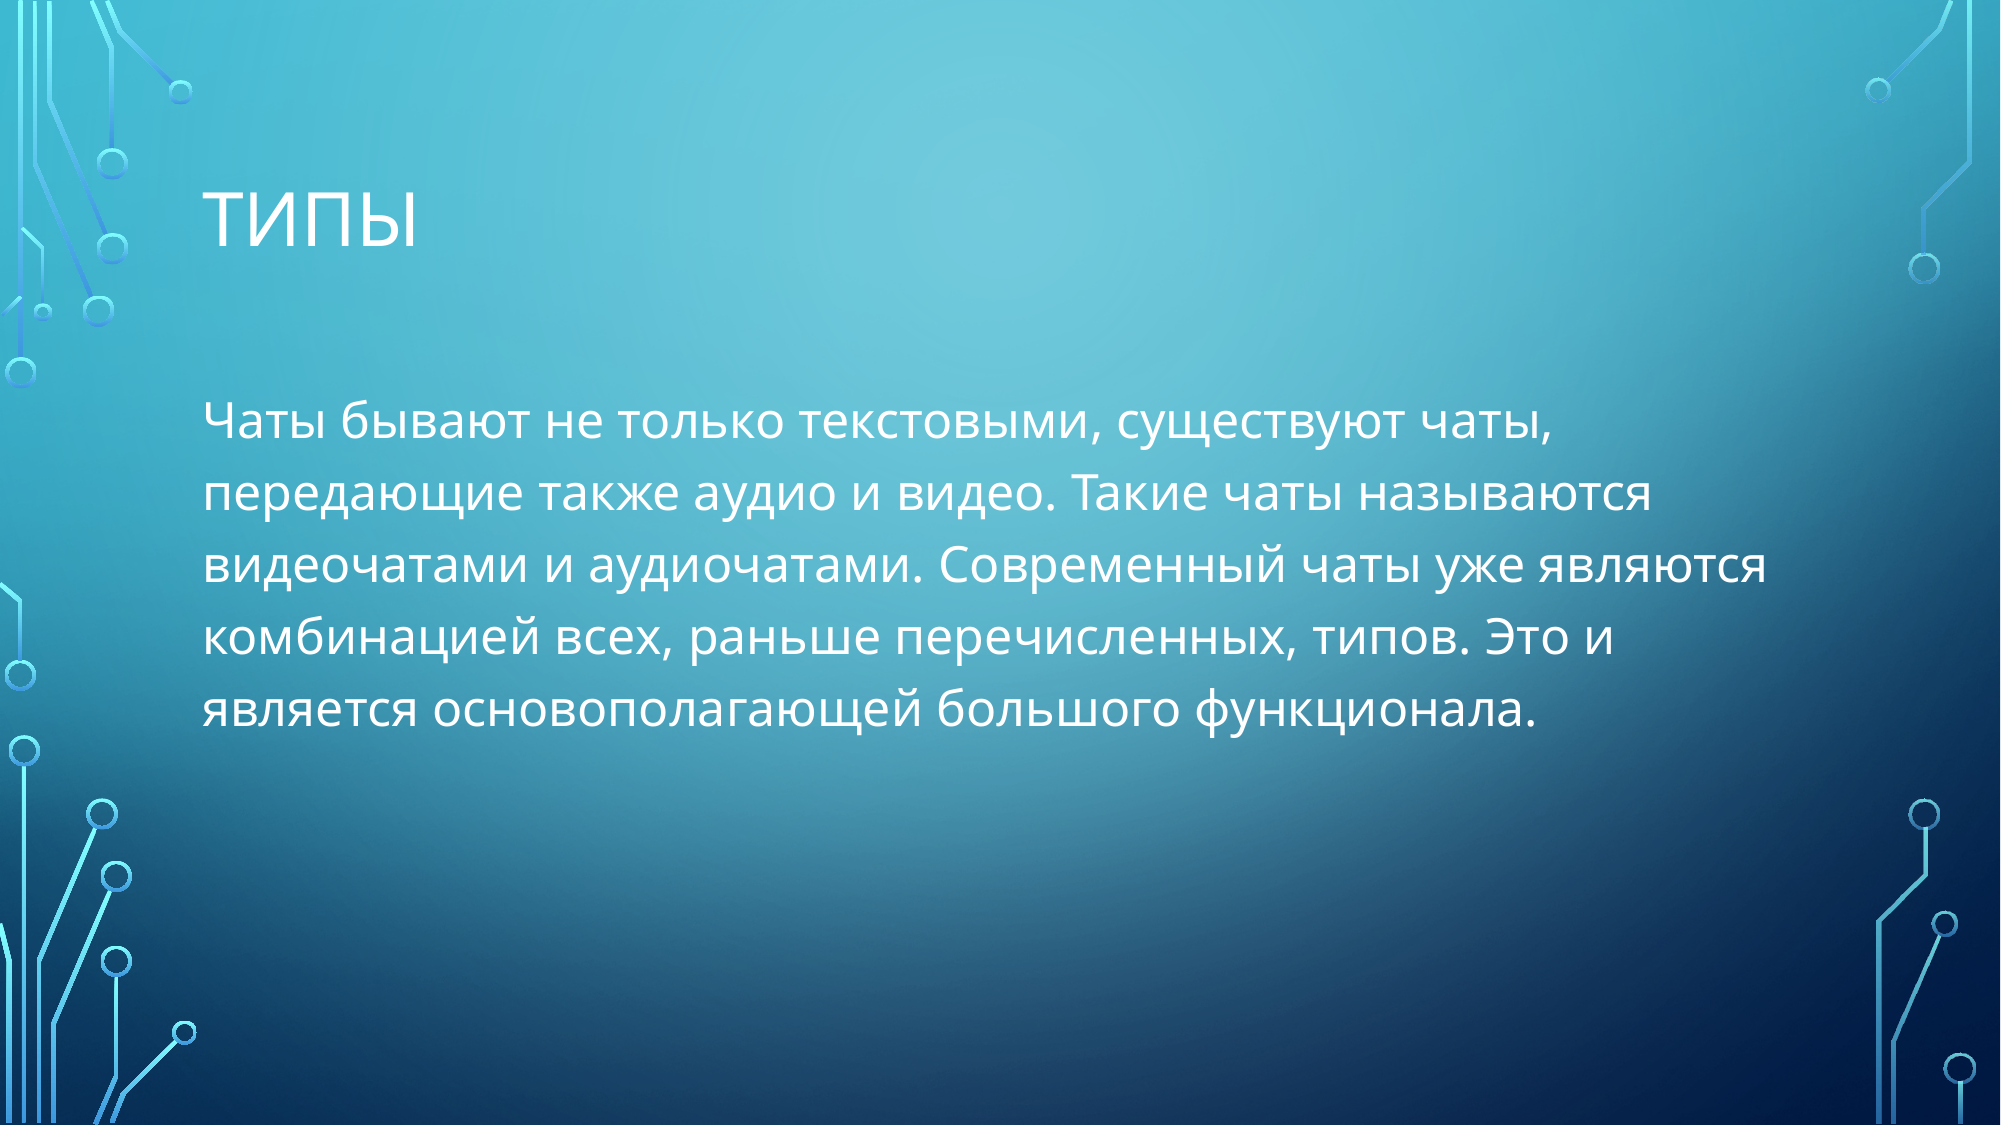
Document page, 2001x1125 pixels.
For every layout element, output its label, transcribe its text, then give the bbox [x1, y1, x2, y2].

title Типы [187, 101, 1813, 344]
list Чаты бывают не только текстовыми, существуют чаты, передающие также аудио и видео. Такие чаты называются видеочатами и аудиочатами. Современный чаты уже являются комбинацией всех, раньше перечисленных, типов. Это и является основополагающей большого функционала. [187, 369, 1813, 950]
